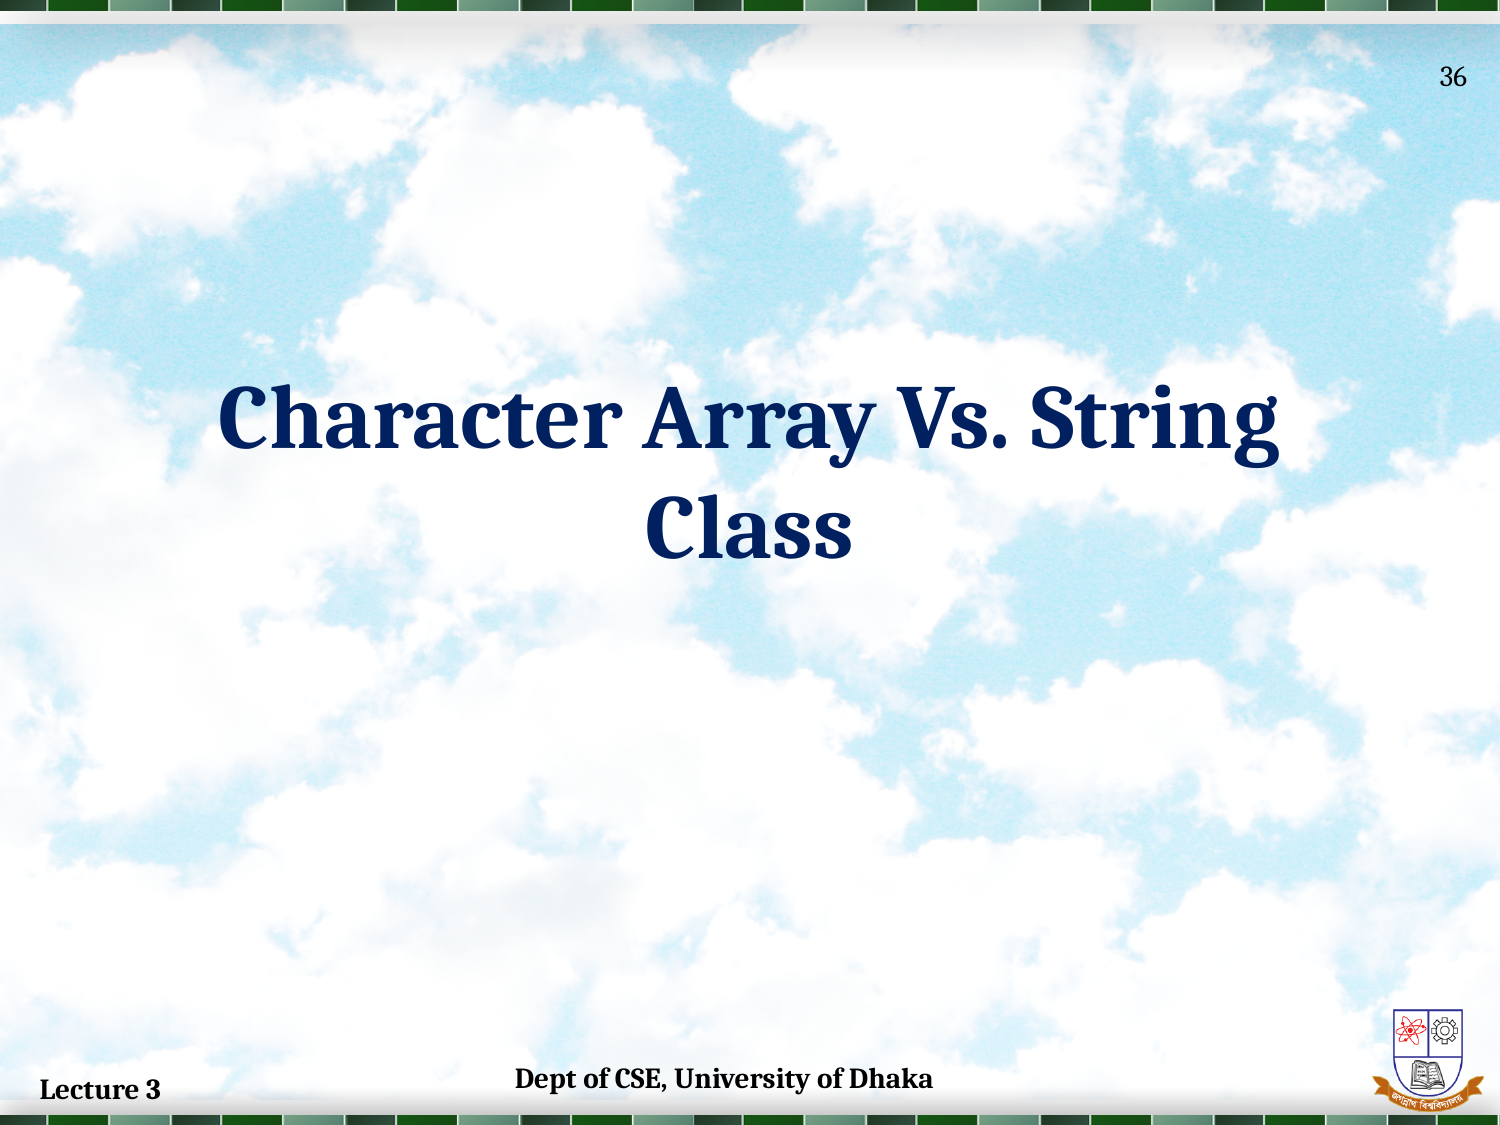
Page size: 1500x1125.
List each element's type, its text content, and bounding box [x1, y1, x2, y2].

footer Dept of CSE, University of Dhaka [500, 1051, 963, 1112]
slide_number 36 [1425, 50, 1488, 110]
picture [0, 0, 1500, 11]
title Character Array Vs. String Class [112, 349, 1388, 591]
picture [0, 1115, 1500, 1125]
picture [0, 24, 1500, 1112]
